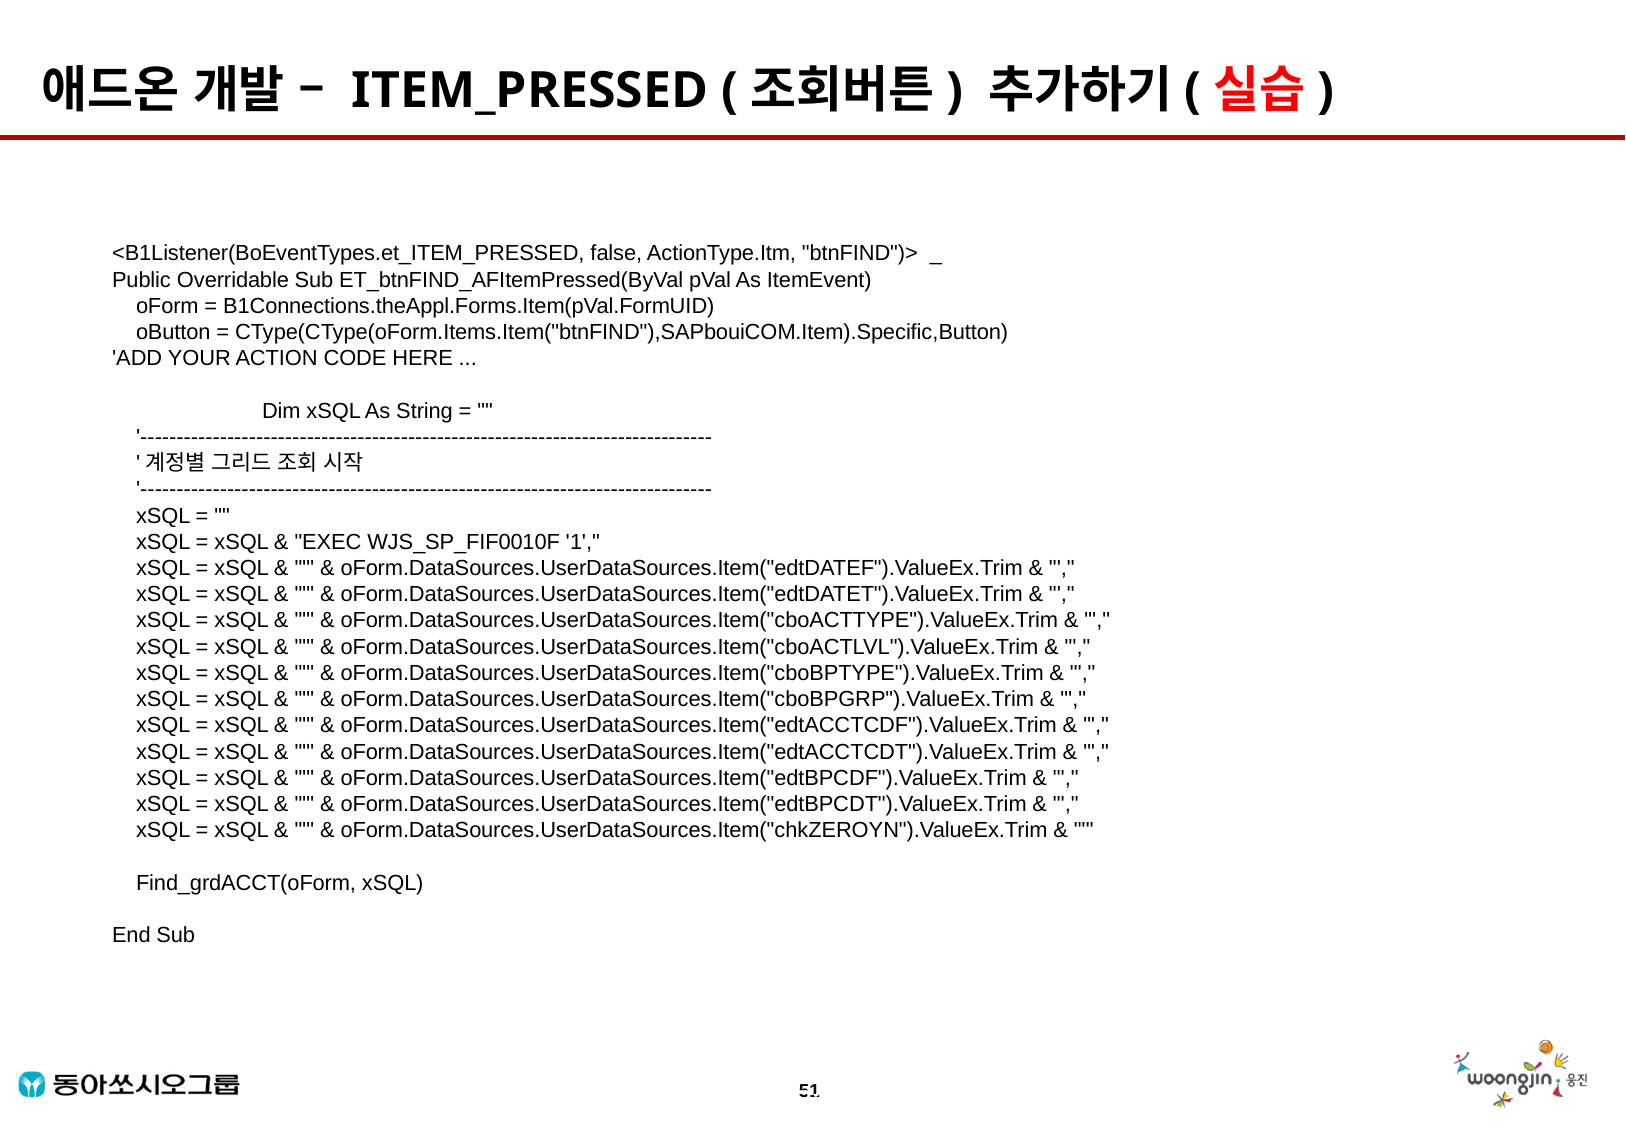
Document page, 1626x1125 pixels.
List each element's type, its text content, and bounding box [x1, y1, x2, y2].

picture [1438, 1034, 1602, 1113]
text_box <B1Listener(BoEventTypes.et_ITEM_PRESSED, false, ActionType.Itm, "btnFIND")> _ Public Overridable Sub ET_btnFIND_AFItemPressed(ByVal pVal As ItemEvent) oForm = B1Connections.theAppl.Forms.Item(pVal.FormUID) oButton = CType(CType(oForm.Items.Item("btnFIND"),SAPbouiCOM.Item).Specific,Button) 'ADD YOUR ACTION CODE HERE ... Dim xSQL As String = "" '------------------------------------------------------------------------------- '계정별 그리드 조회 시작 '------------------------------------------------------------------------------- xSQL = "" xSQL = xSQL & "EXEC WJS_SP_FIF0010F '1'," xSQL = xSQL & "'" & oForm.DataSources.UserDataSources.Item("edtDATEF").ValueEx.Trim & "'," xSQL = xSQL & "'" & oForm.DataSources.UserDataSources.Item("edtDATET").ValueEx.Trim & "'," xSQL = xSQL & "'" & oForm.DataSources.UserDataSources.Item("cboACTTYPE").ValueEx.Trim & "'," xSQL = xSQL & "'" & oForm.DataSources.UserDataSources.Item("cboACTLVL").ValueEx.Trim & "'," xSQL = xSQL & "'" & oForm.DataSources.UserDataSources.Item("cboBPTYPE").ValueEx.Trim & "'," xSQL = xSQL & "'" & oForm.DataSources.UserDataSources.Item("cboBPGRP").ValueEx.Trim & "'," xSQL = xSQL & "'" & oForm.DataSources.UserDataSources.Item("edtACCTCDF").ValueEx.Trim & "'," xSQL = xSQL & "'" & oForm.DataSources.UserDataSources.Item("edtACCTCDT").ValueEx.Trim & "'," xSQL = xSQL & "'" & oForm.DataSources.UserDataSources.Item("edtBPCDF").ValueEx.Trim & "'," xSQL = xSQL & "'" & oForm.DataSources.UserDataSources.Item("edtBPCDT").ValueEx.Trim & "'," xSQL = xSQL & "'" & oForm.DataSources.UserDataSources.Item("chkZEROYN").ValueEx.Trim & "'" Find_grdACCT(oForm, xSQL) End Sub [97, 231, 1547, 955]
picture [14, 1066, 246, 1106]
text_box 애드온 개발 – ITEM_PRESSED (조회버튼) 추가하기(실습) [26, 50, 1474, 125]
